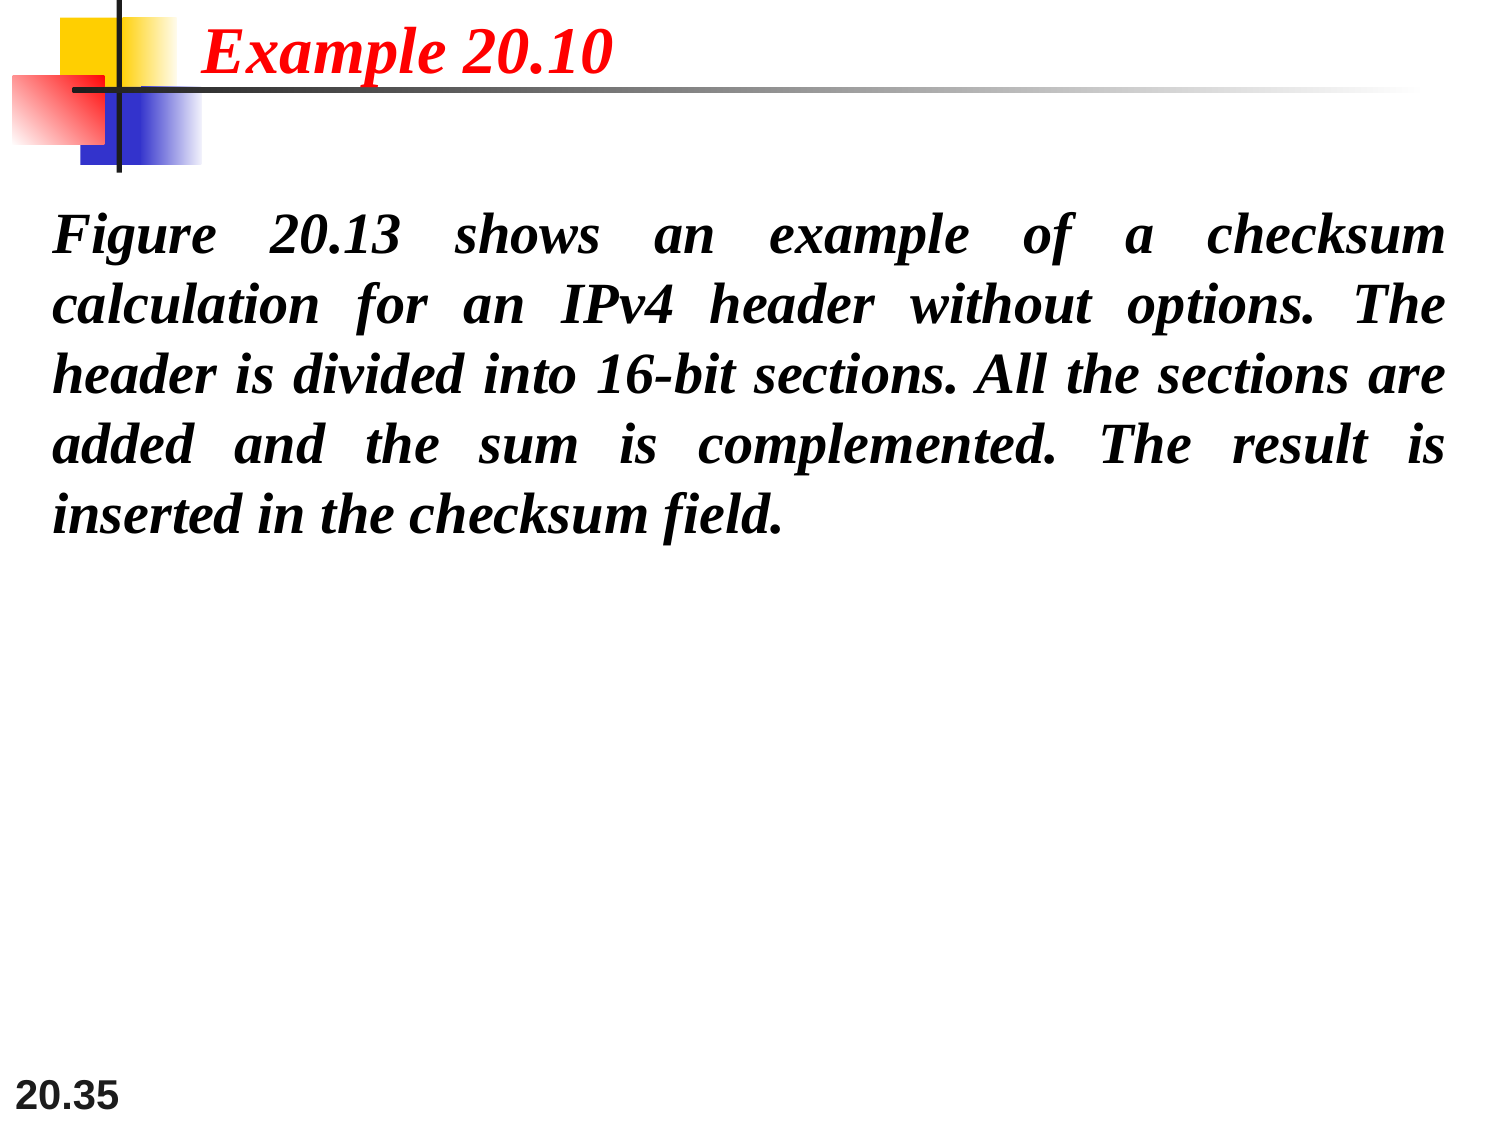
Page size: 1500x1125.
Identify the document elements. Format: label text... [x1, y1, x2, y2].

text_box [80, 93, 116, 165]
slide_number 20.35 [0, 1049, 313, 1125]
text_box [630, 87, 1423, 93]
text_box Figure 20.13 shows an example of a checksum calculation for an IPv4 header without options. The header is divided into 16-bit sections. All the sections are added and the sum is complemented. The result is inserted in the checksum field. [37, 187, 1463, 553]
text_box [72, 87, 187, 93]
text_box [141, 93, 202, 165]
text_box [116, 0, 122, 87]
text_box [122, 93, 141, 165]
text_box [12, 75, 105, 145]
text_box [122, 17, 177, 86]
text_box Example 20.10 [187, 0, 630, 95]
text_box [116, 93, 122, 173]
text_box [60, 17, 116, 86]
